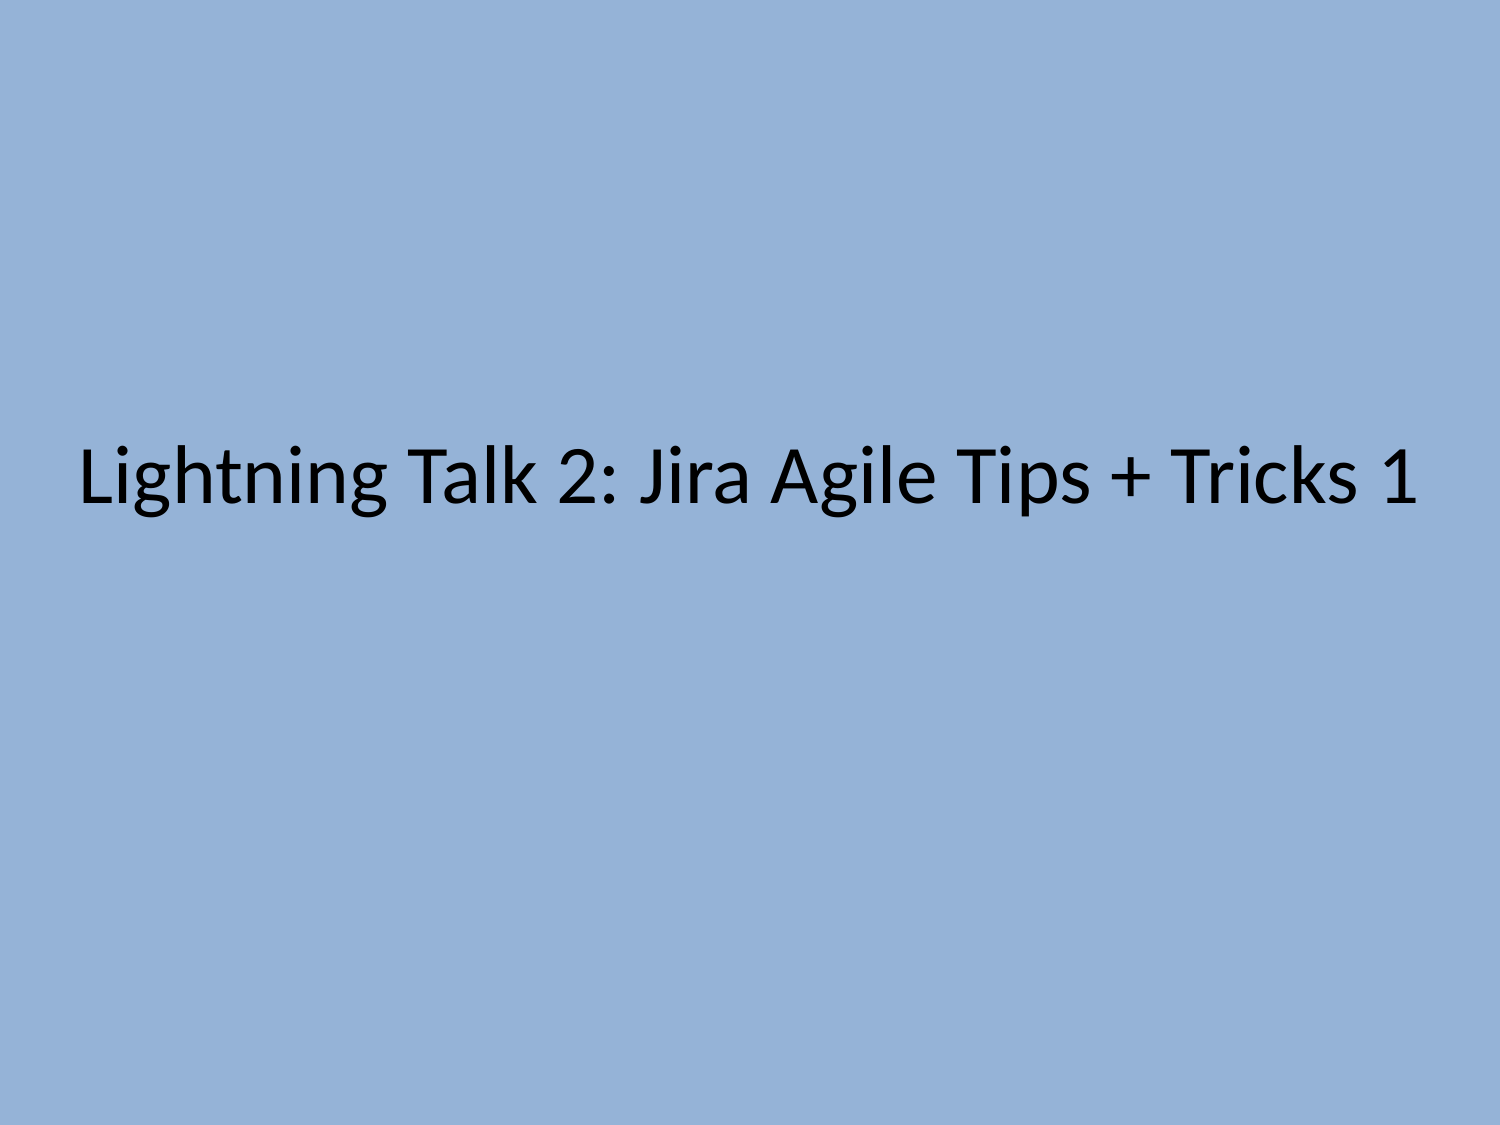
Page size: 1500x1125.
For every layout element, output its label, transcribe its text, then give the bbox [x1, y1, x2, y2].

title Lightning Talk 2: Jira Agile Tips + Tricks 1 [50, 349, 1450, 591]
